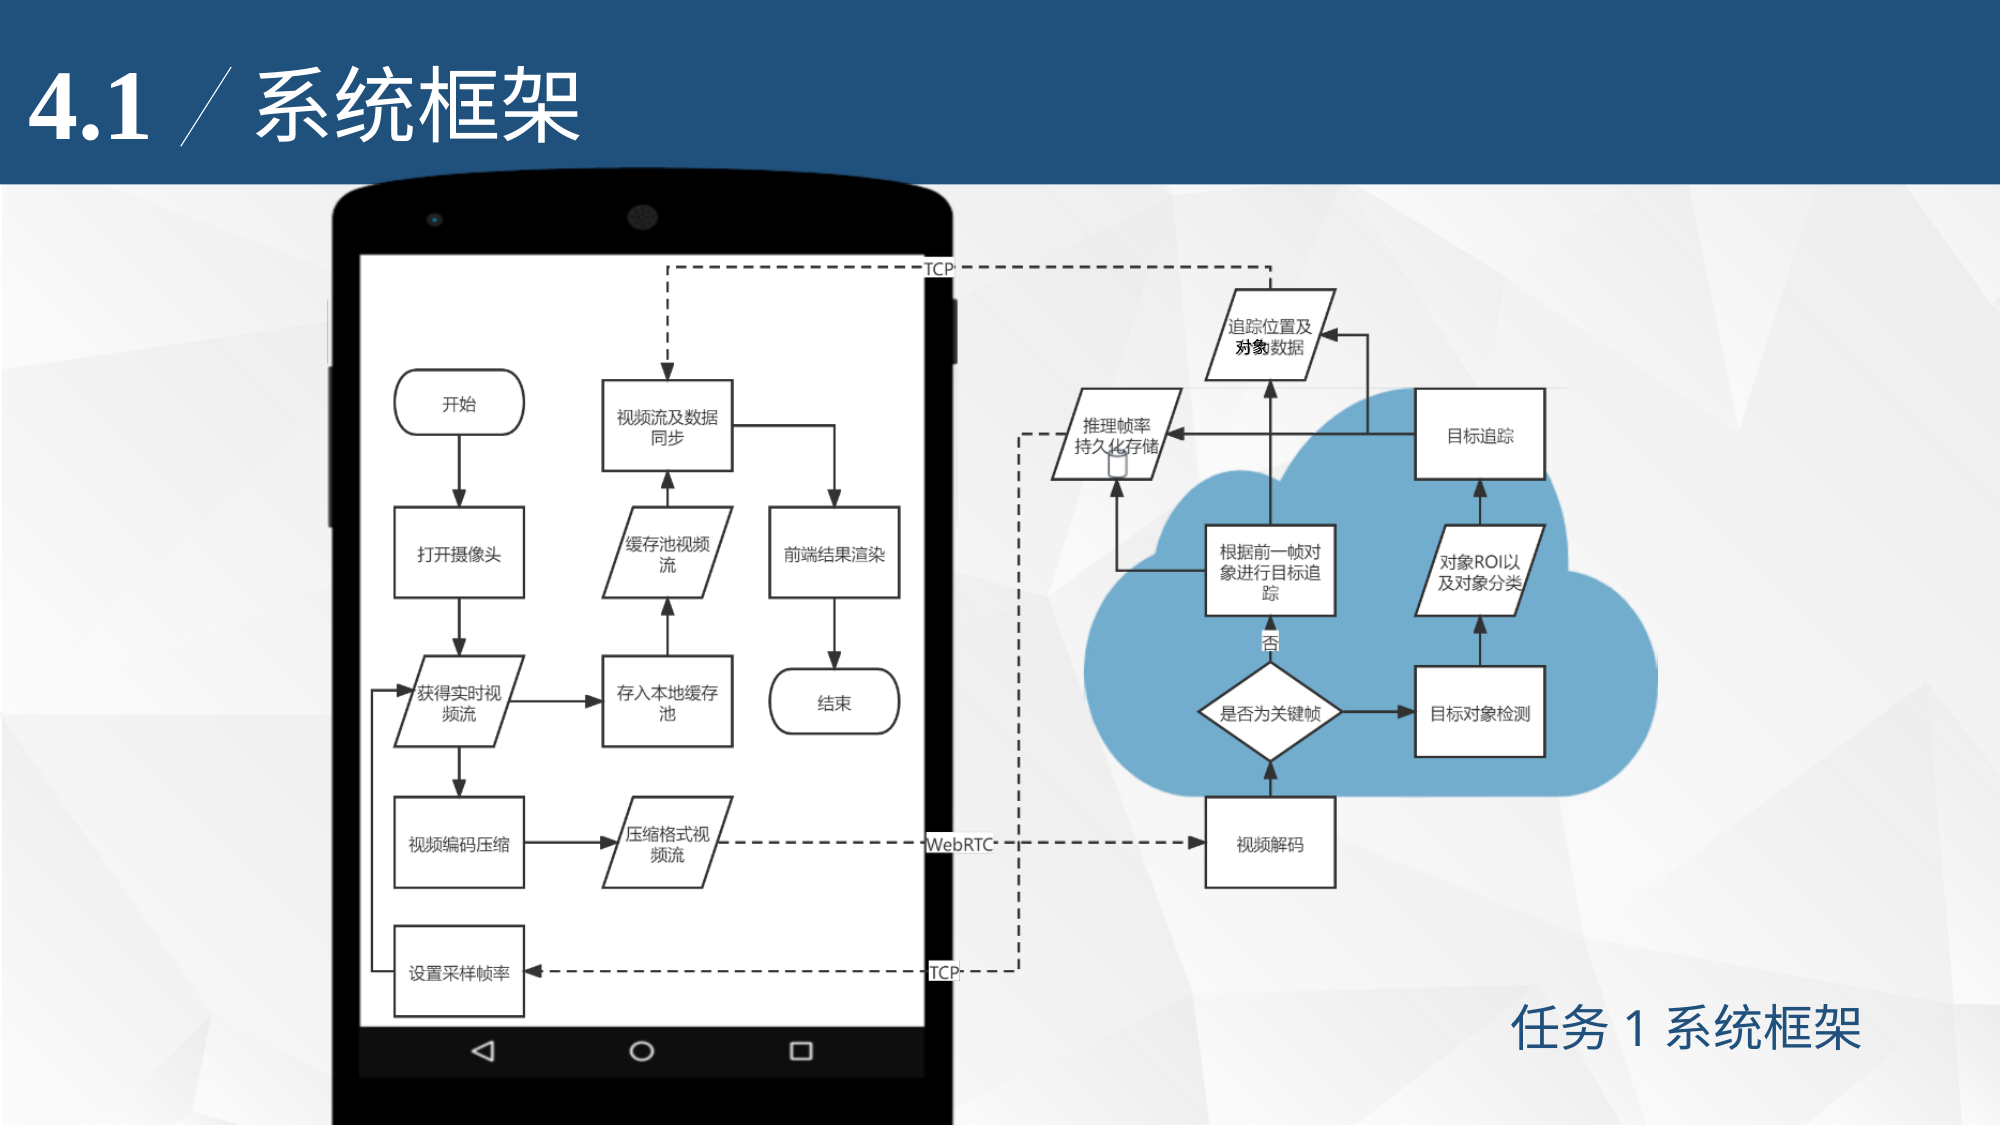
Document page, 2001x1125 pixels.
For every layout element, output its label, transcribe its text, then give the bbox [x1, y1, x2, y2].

text_box 任务1系统框架 [1691, 989, 1954, 1064]
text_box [1242, 338, 1269, 355]
picture [0, 0, 2001, 1125]
list 系统框架 [235, 57, 1152, 139]
list 4.1 [13, 45, 218, 212]
